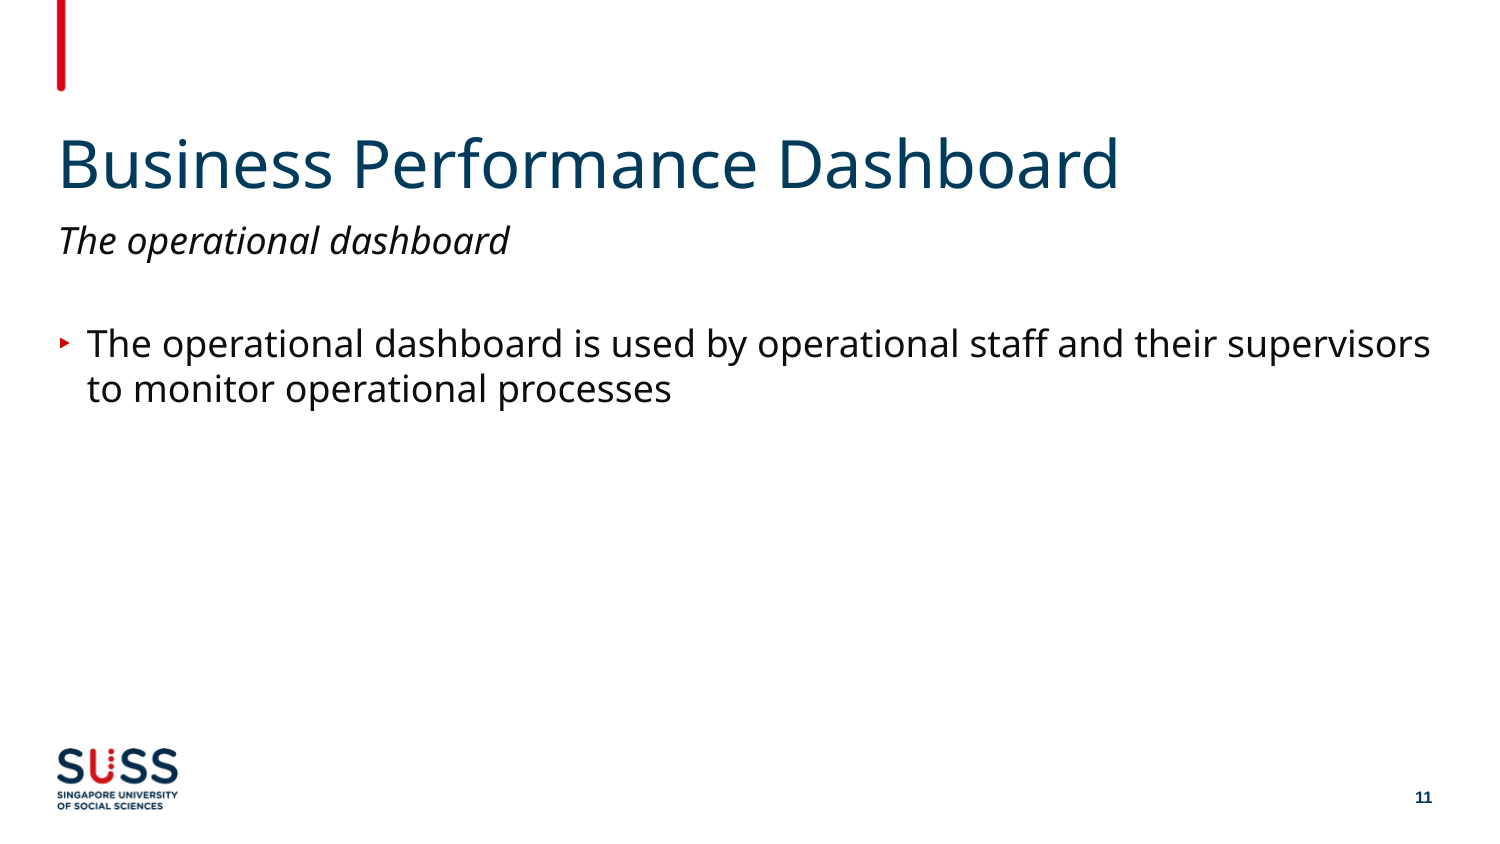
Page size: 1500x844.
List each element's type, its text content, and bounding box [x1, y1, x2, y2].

picture [56, 0, 70, 74]
list The operational dashboard is used by operational staff and their supervisors to monitor operational processes [42, 312, 1448, 719]
title Business Performance Dashboard [42, 74, 1448, 209]
list The operational dashboard [42, 209, 1448, 278]
picture [57, 748, 178, 810]
